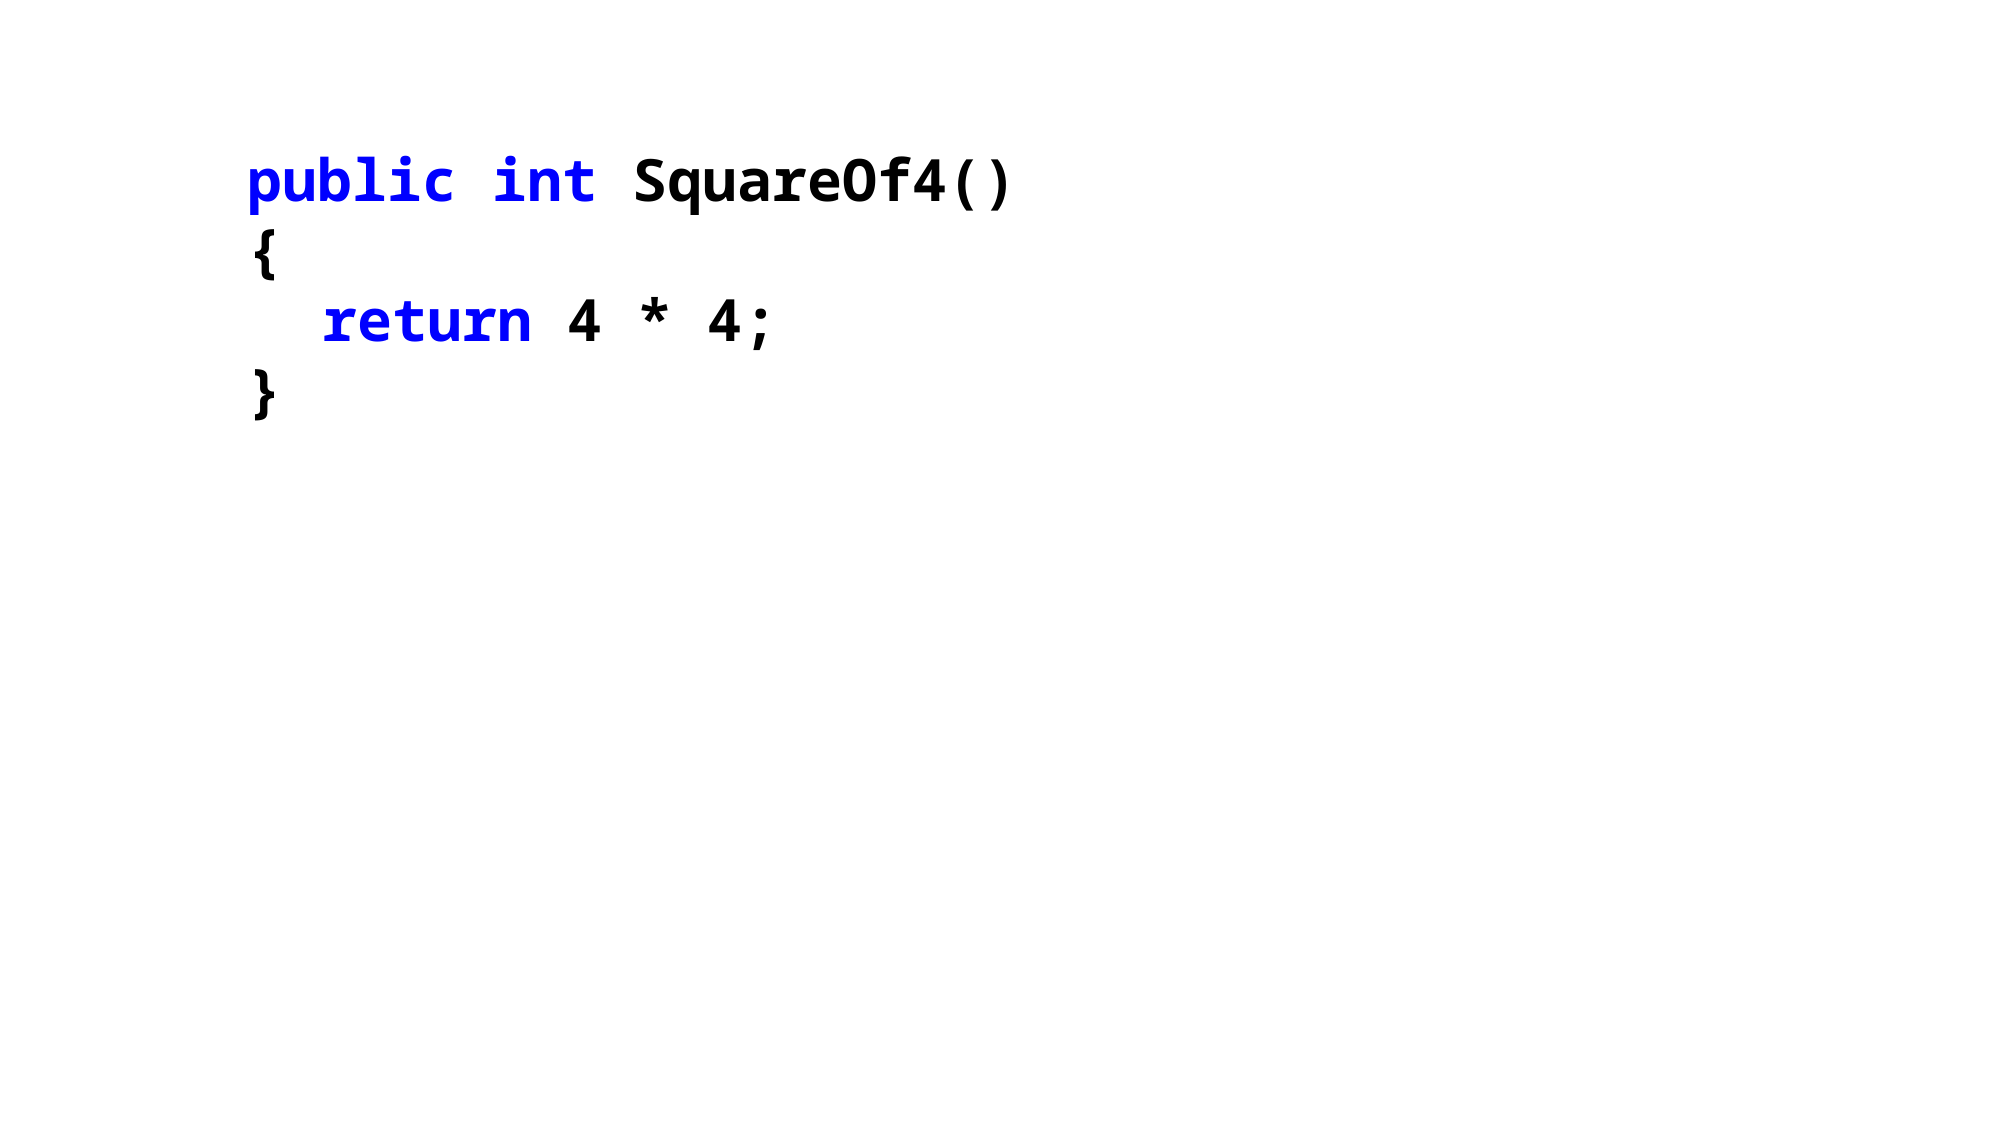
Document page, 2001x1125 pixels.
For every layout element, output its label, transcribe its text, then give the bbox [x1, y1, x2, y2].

text_box public int SquareOf4() { return 4 * 4; } [157, 135, 1814, 531]
